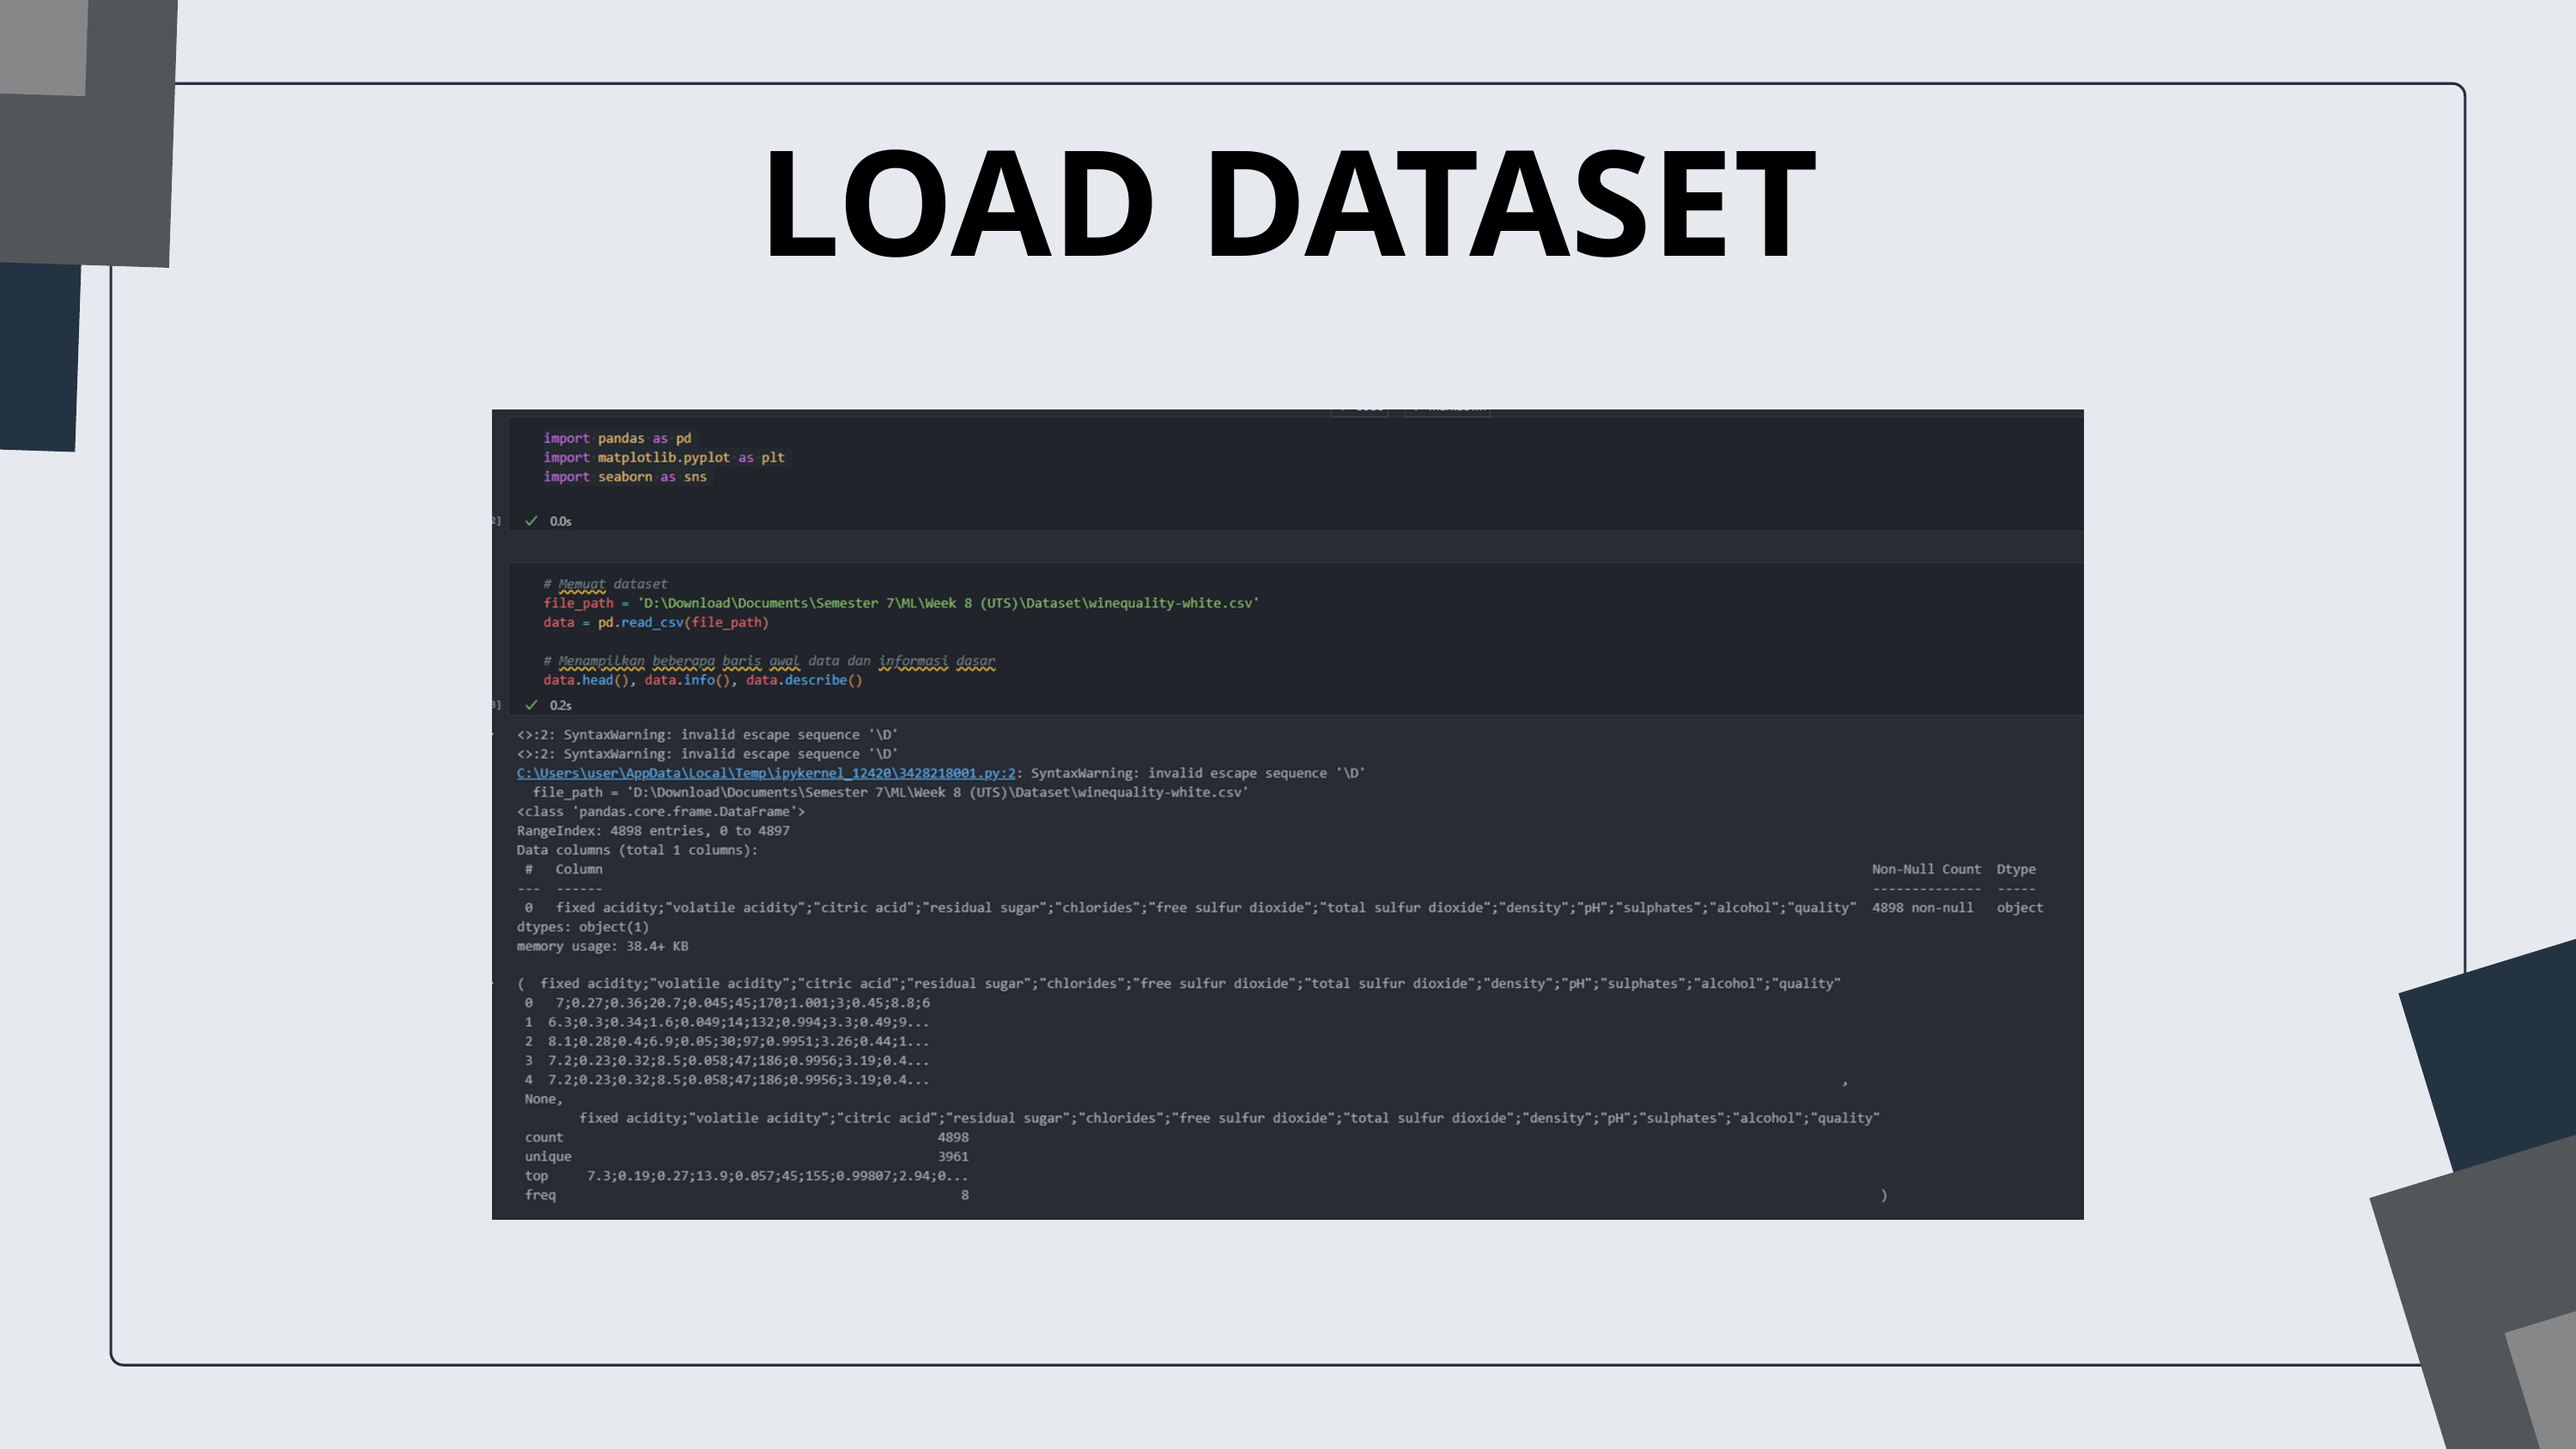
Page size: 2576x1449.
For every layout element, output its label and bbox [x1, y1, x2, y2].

text_box [0, 0, 392, 528]
text_box [2250, 764, 2576, 1449]
text_box [110, 82, 2466, 1366]
